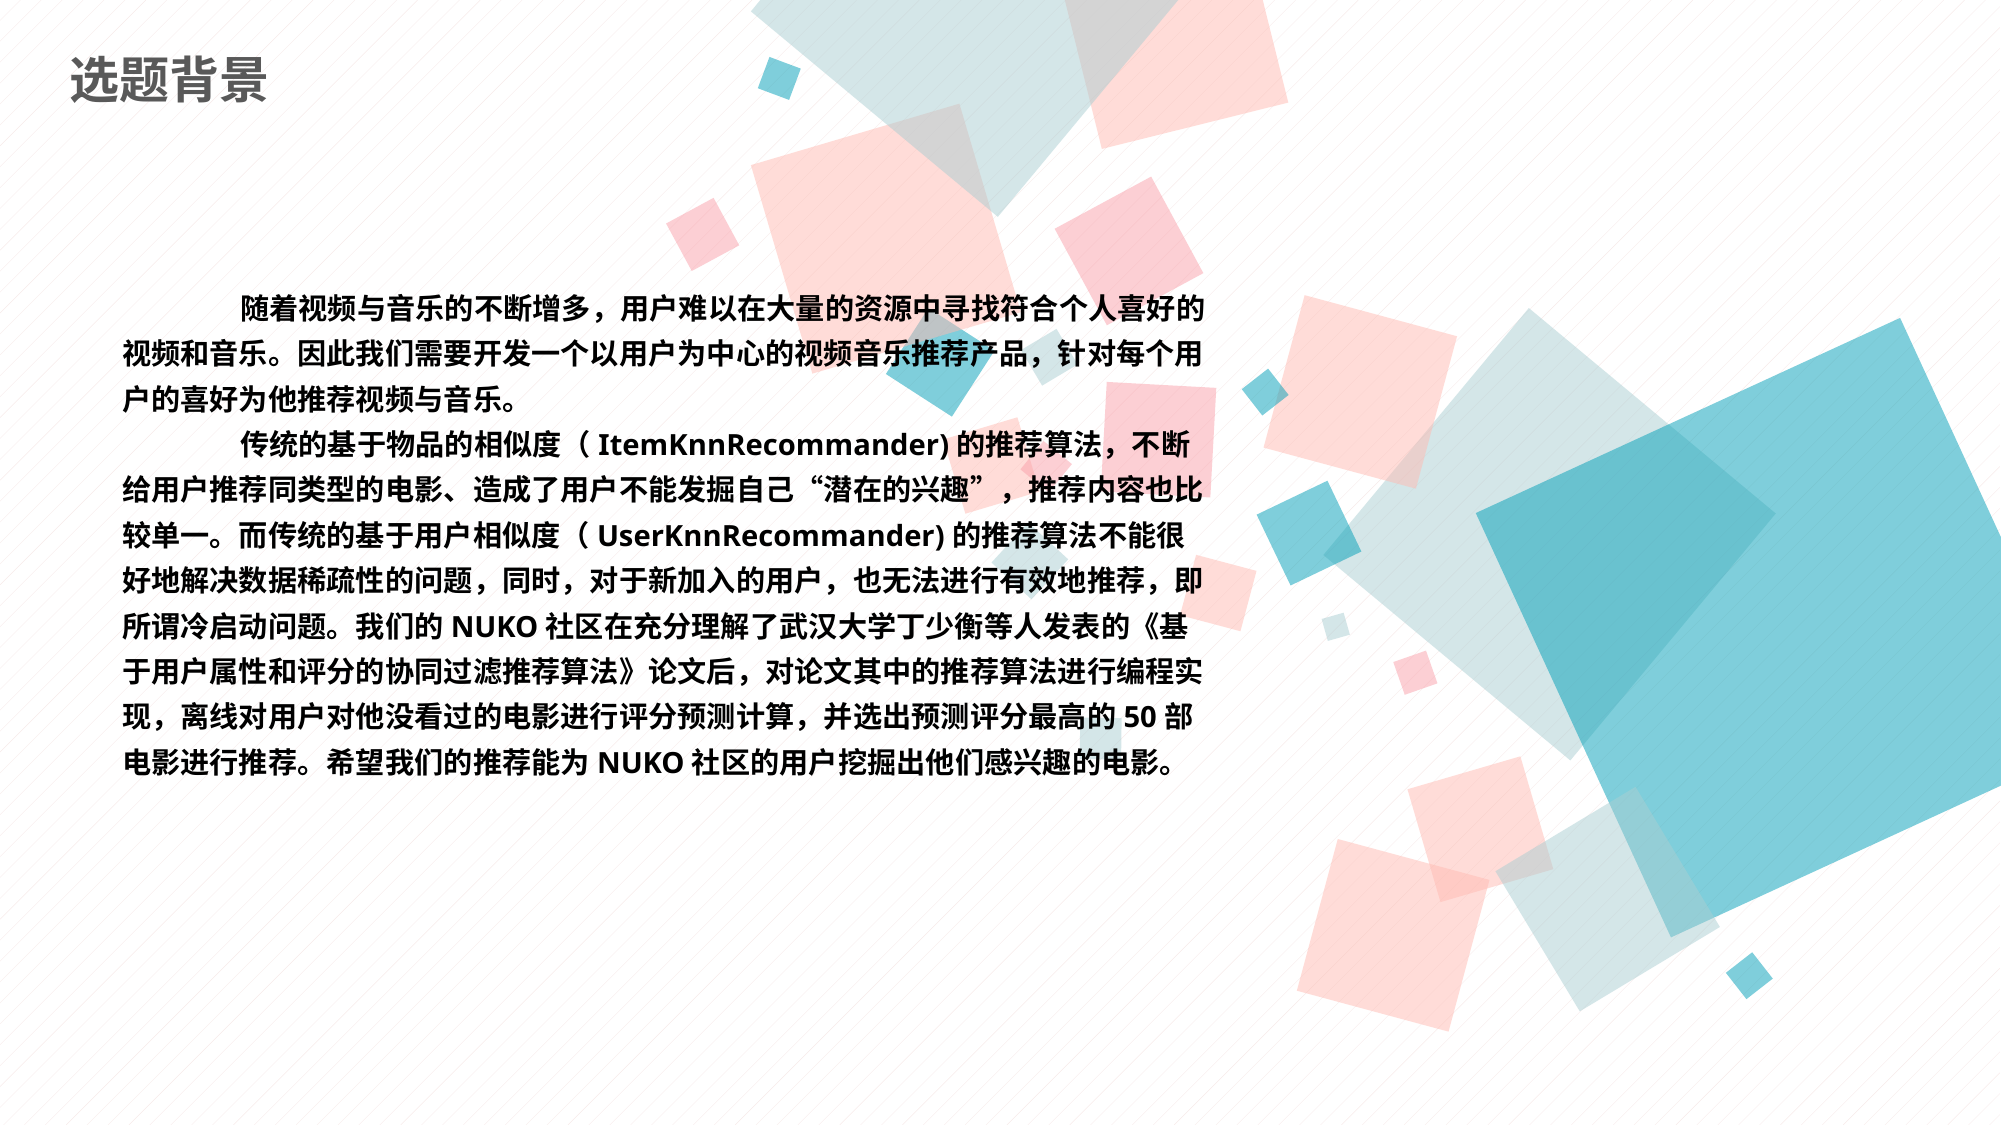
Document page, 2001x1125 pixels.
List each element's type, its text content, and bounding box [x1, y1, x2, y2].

text_box 随着视频与音乐的不断增多，用户难以在大量的资源中寻找符合个人喜好的视频和音乐。因此我们需要开发一个以用户为中心的视频音乐推荐产品，针对每个用户的喜好为他推荐视频与音乐。 传统的基于物品的相似度（ItemKnnRecommander)的推荐算法，不断给用户推荐同类型的电影、造成了用户不能发掘自己“潜在的兴趣”，推荐内容也比较单一。而传统的基于用户相似度（UserKnnRecommander)的推荐算法不能很好地解决数据稀疏性的问题，同时，对于新加入的用户，也无法进行有效地推荐，即所谓冷启动问题。我们的NUKO社区在充分理解了武汉大学丁少衡等人发表的《基于用户属性和评分的协同过滤推荐算法》论文后，对论文其中的推荐算法进行编程实现，离线对用户对他没看过的电影进行评分预测计算，并选出预测评分最高的50部电影进行推荐。希望我们的推荐能为NUKO社区的用户挖掘出他们感兴趣的电影。 [107, 272, 1224, 787]
list 选题背景 [54, 38, 975, 127]
